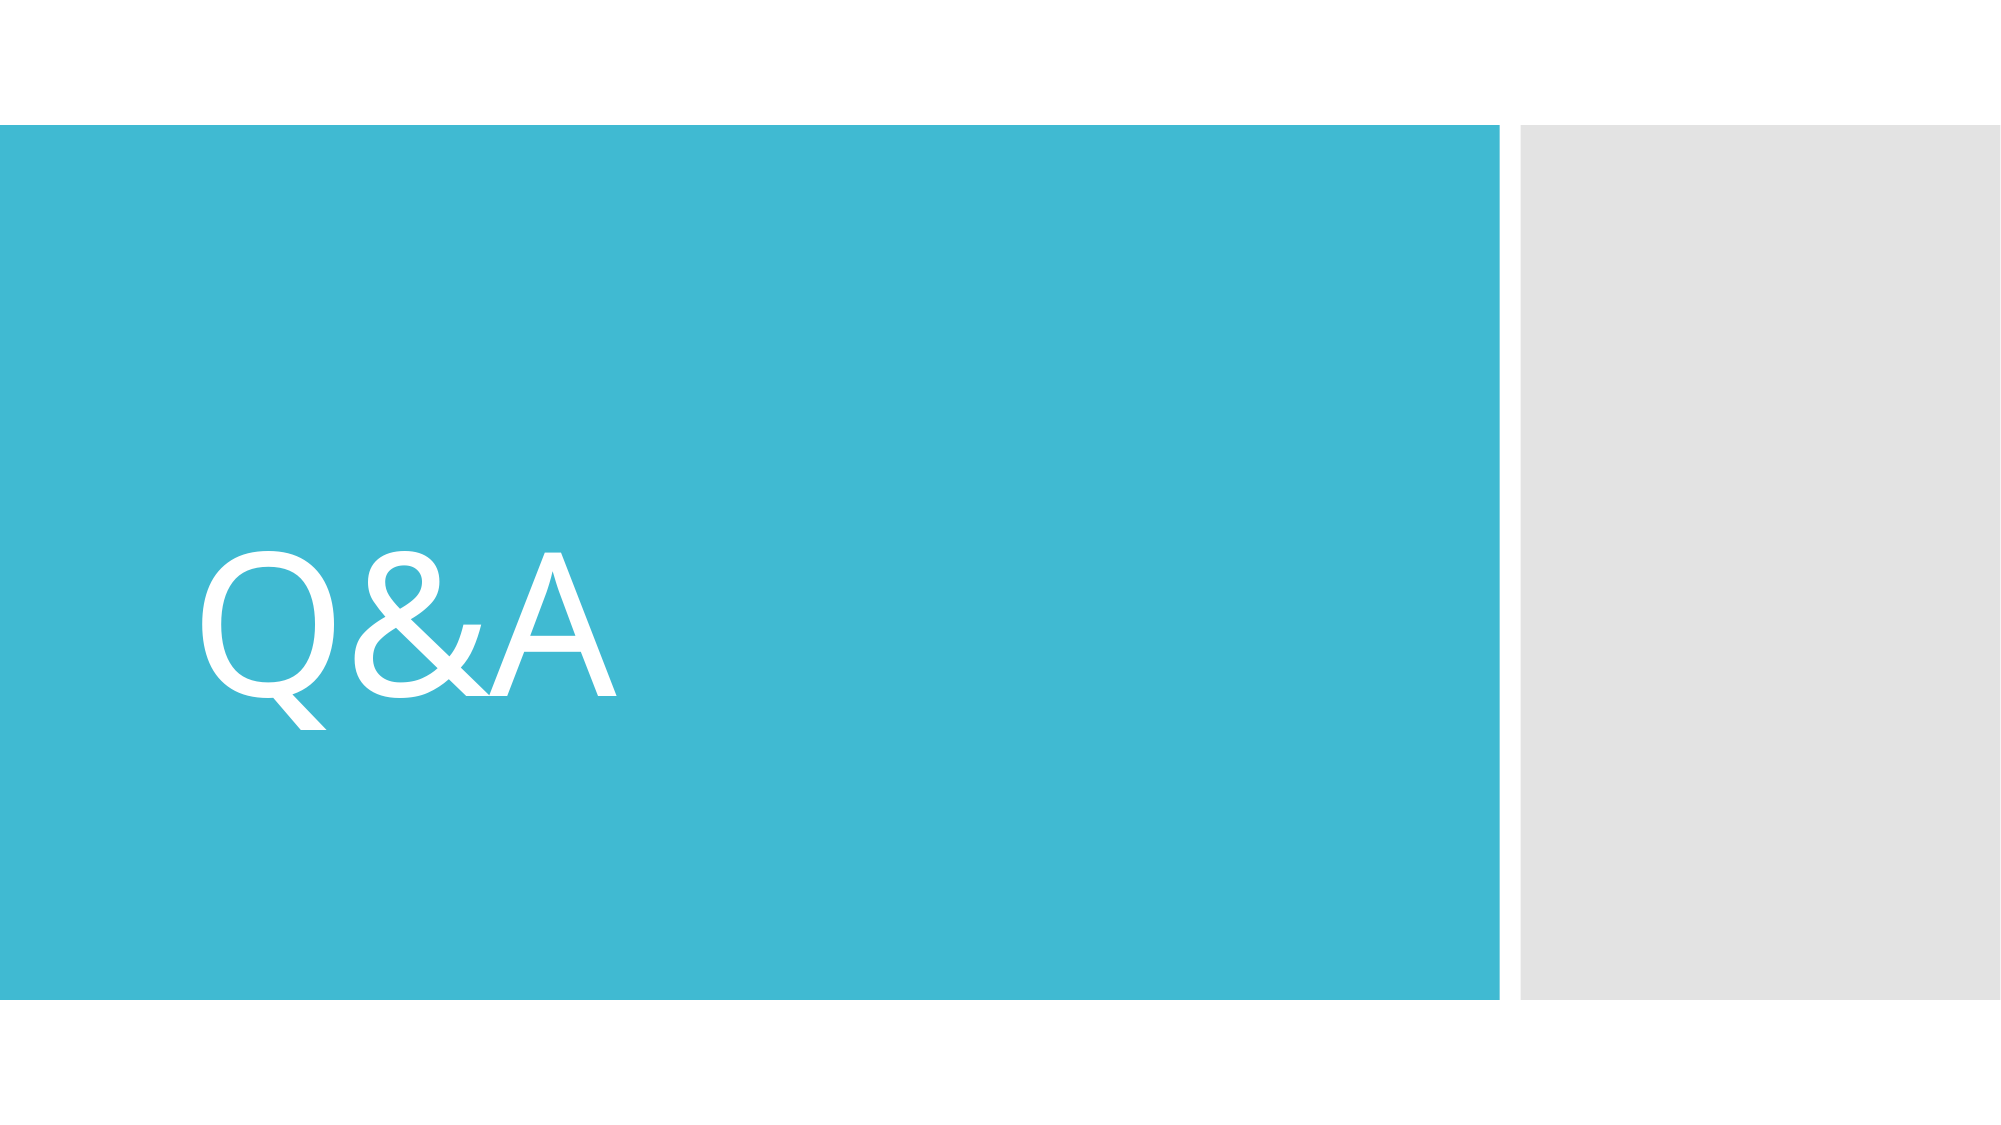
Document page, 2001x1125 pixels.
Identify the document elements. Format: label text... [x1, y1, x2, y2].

title Q&A [175, 213, 1376, 747]
